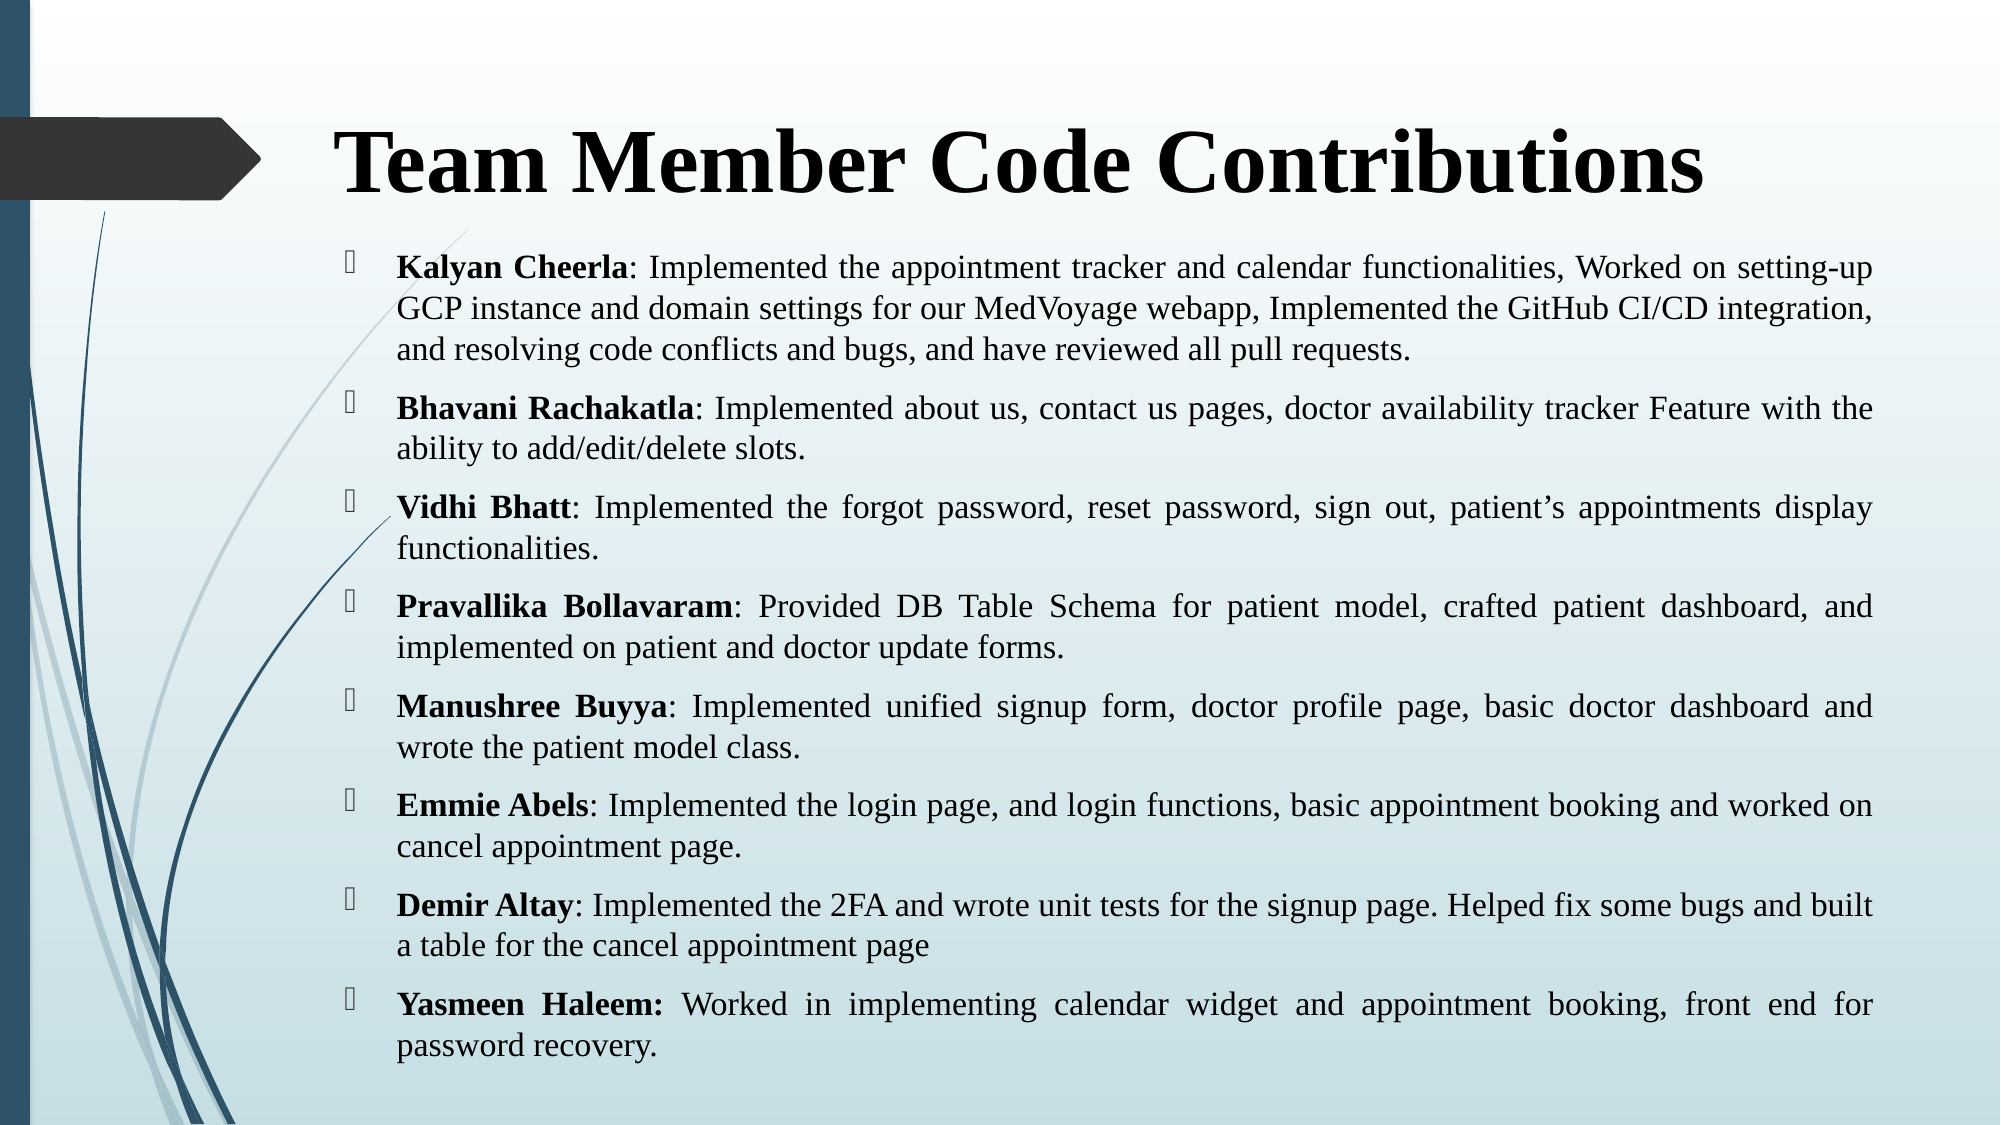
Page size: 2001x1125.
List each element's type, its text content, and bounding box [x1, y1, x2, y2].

list Kalyan Cheerla: Implemented the appointment tracker and calendar functionalities, Worked on setting-up GCP instance and domain settings for our MedVoyage webapp, Implemented the GitHub CI/CD integration, and resolving code conflicts and bugs, and have reviewed all pull requests. Bhavani Rachakatla: Implemented about us, contact us pages, doctor availability tracker Feature with the ability to add/edit/delete slots. Vidhi Bhatt: Implemented the forgot password, reset password, sign out, patient’s appointments display functionalities. Pravallika Bollavaram: Provided DB Table Schema for patient model, crafted patient dashboard, and implemented on patient and doctor update forms. Manushree Buyya: Implemented unified signup form, doctor profile page, basic doctor dashboard and wrote the patient model class. Emmie Abels: Implemented the login page, and login functions, basic appointment booking and worked on cancel appointment page. Demir Altay: Implemented the 2FA and wrote unit tests for the signup page. Helped fix some bugs and built a table for the cancel appointment page Yasmeen Haleem: Worked in implementing calendar widget and appointment booking, front end for password recovery. [329, 237, 1890, 1074]
title Team Member Code Contributions [251, 93, 1789, 223]
